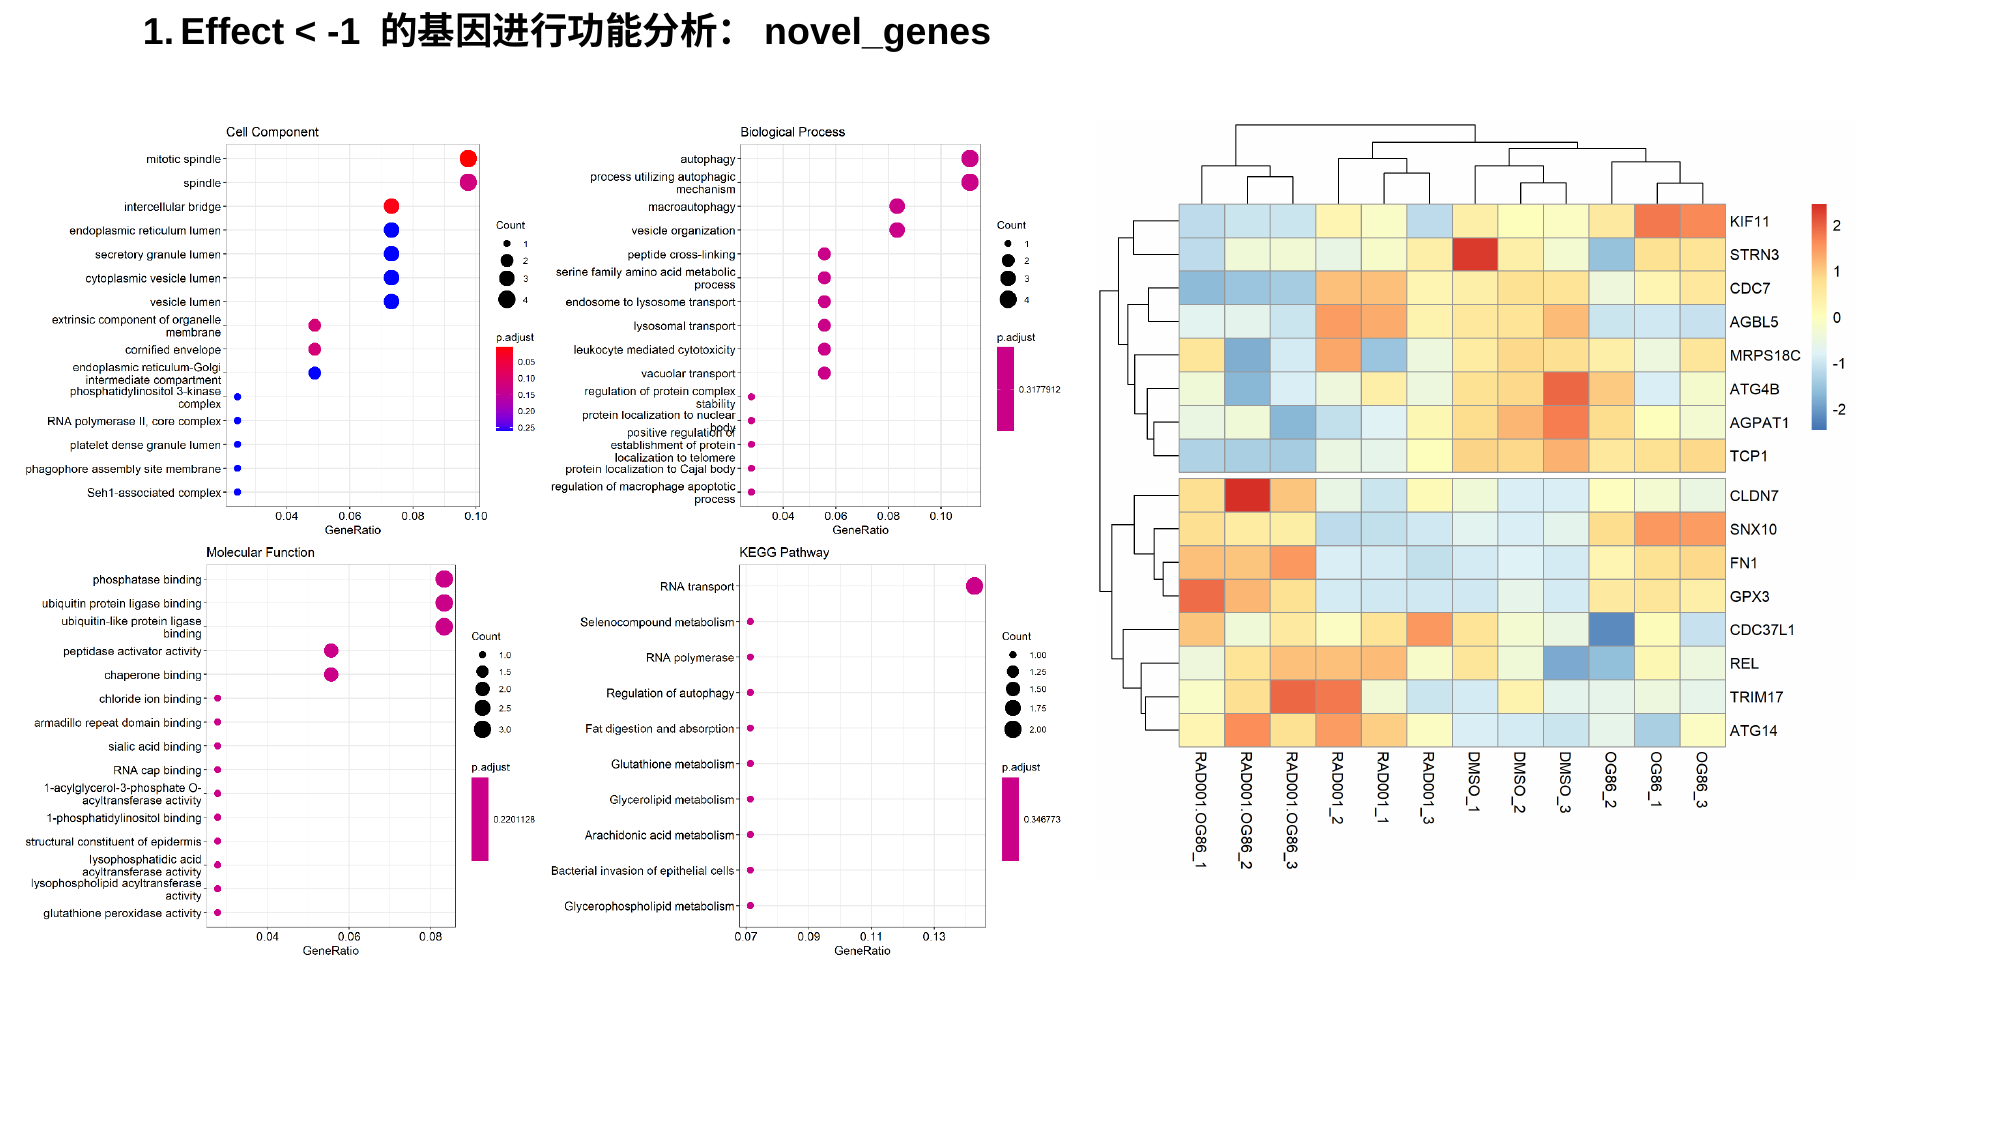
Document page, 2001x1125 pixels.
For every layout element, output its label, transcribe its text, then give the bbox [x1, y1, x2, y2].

text_box Effect < -1 的基因进行功能分析：novel_genes [128, 0, 1129, 60]
picture [20, 121, 1071, 962]
picture [1096, 121, 1855, 880]
